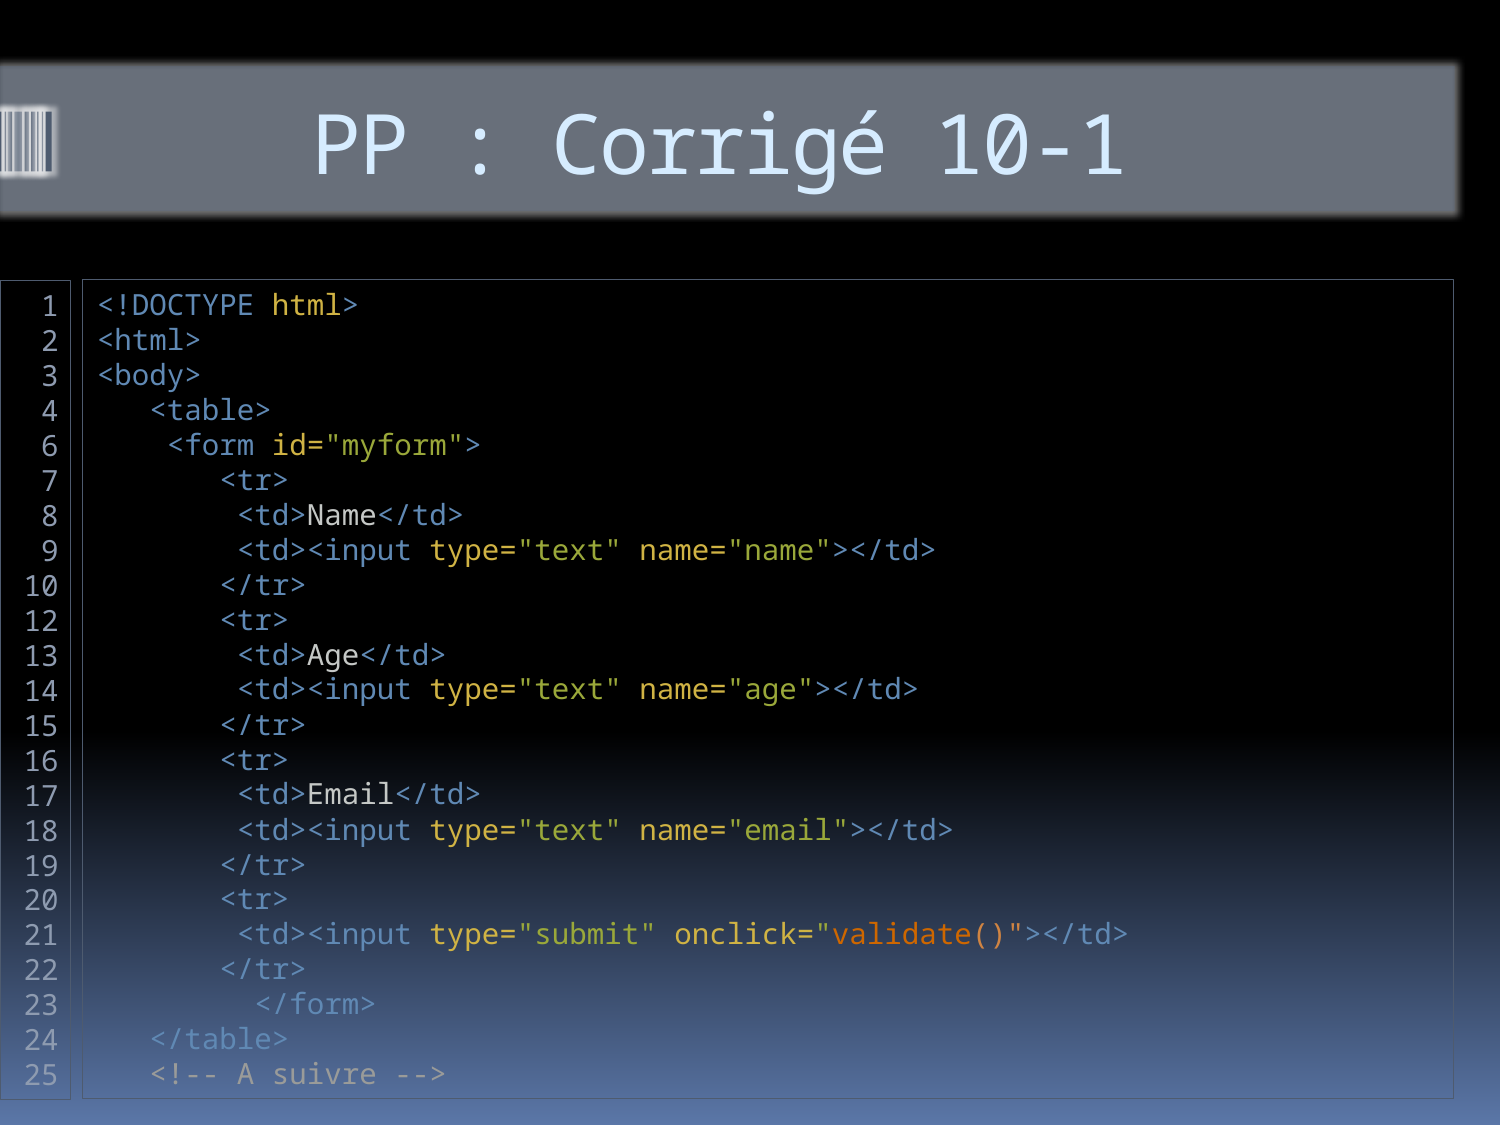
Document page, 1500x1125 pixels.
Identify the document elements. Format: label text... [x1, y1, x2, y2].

text_box 1 2 3 4 6 7 8 9 10 12 13 14 15 16 17 18 19 20 21 22 23 24 25 [0, 280, 71, 1099]
title PP : Corrigé 10-1 [82, 83, 1358, 234]
text_box <!DOCTYPE html> <html> <body> <table> <form id="myform"> <tr> <td>Name</td> <td><input type="text" name="name"></td> </tr> <tr> <td>Age</td> <td><input type="text" name="age"></td> </tr> <tr> <td>Email</td> <td><input type="text" name="email"></td> </tr> <tr> <td><input type="submit" onclick="validate()"></td> </tr> </form> </table> <!-- A suivre --> [82, 278, 1454, 1098]
